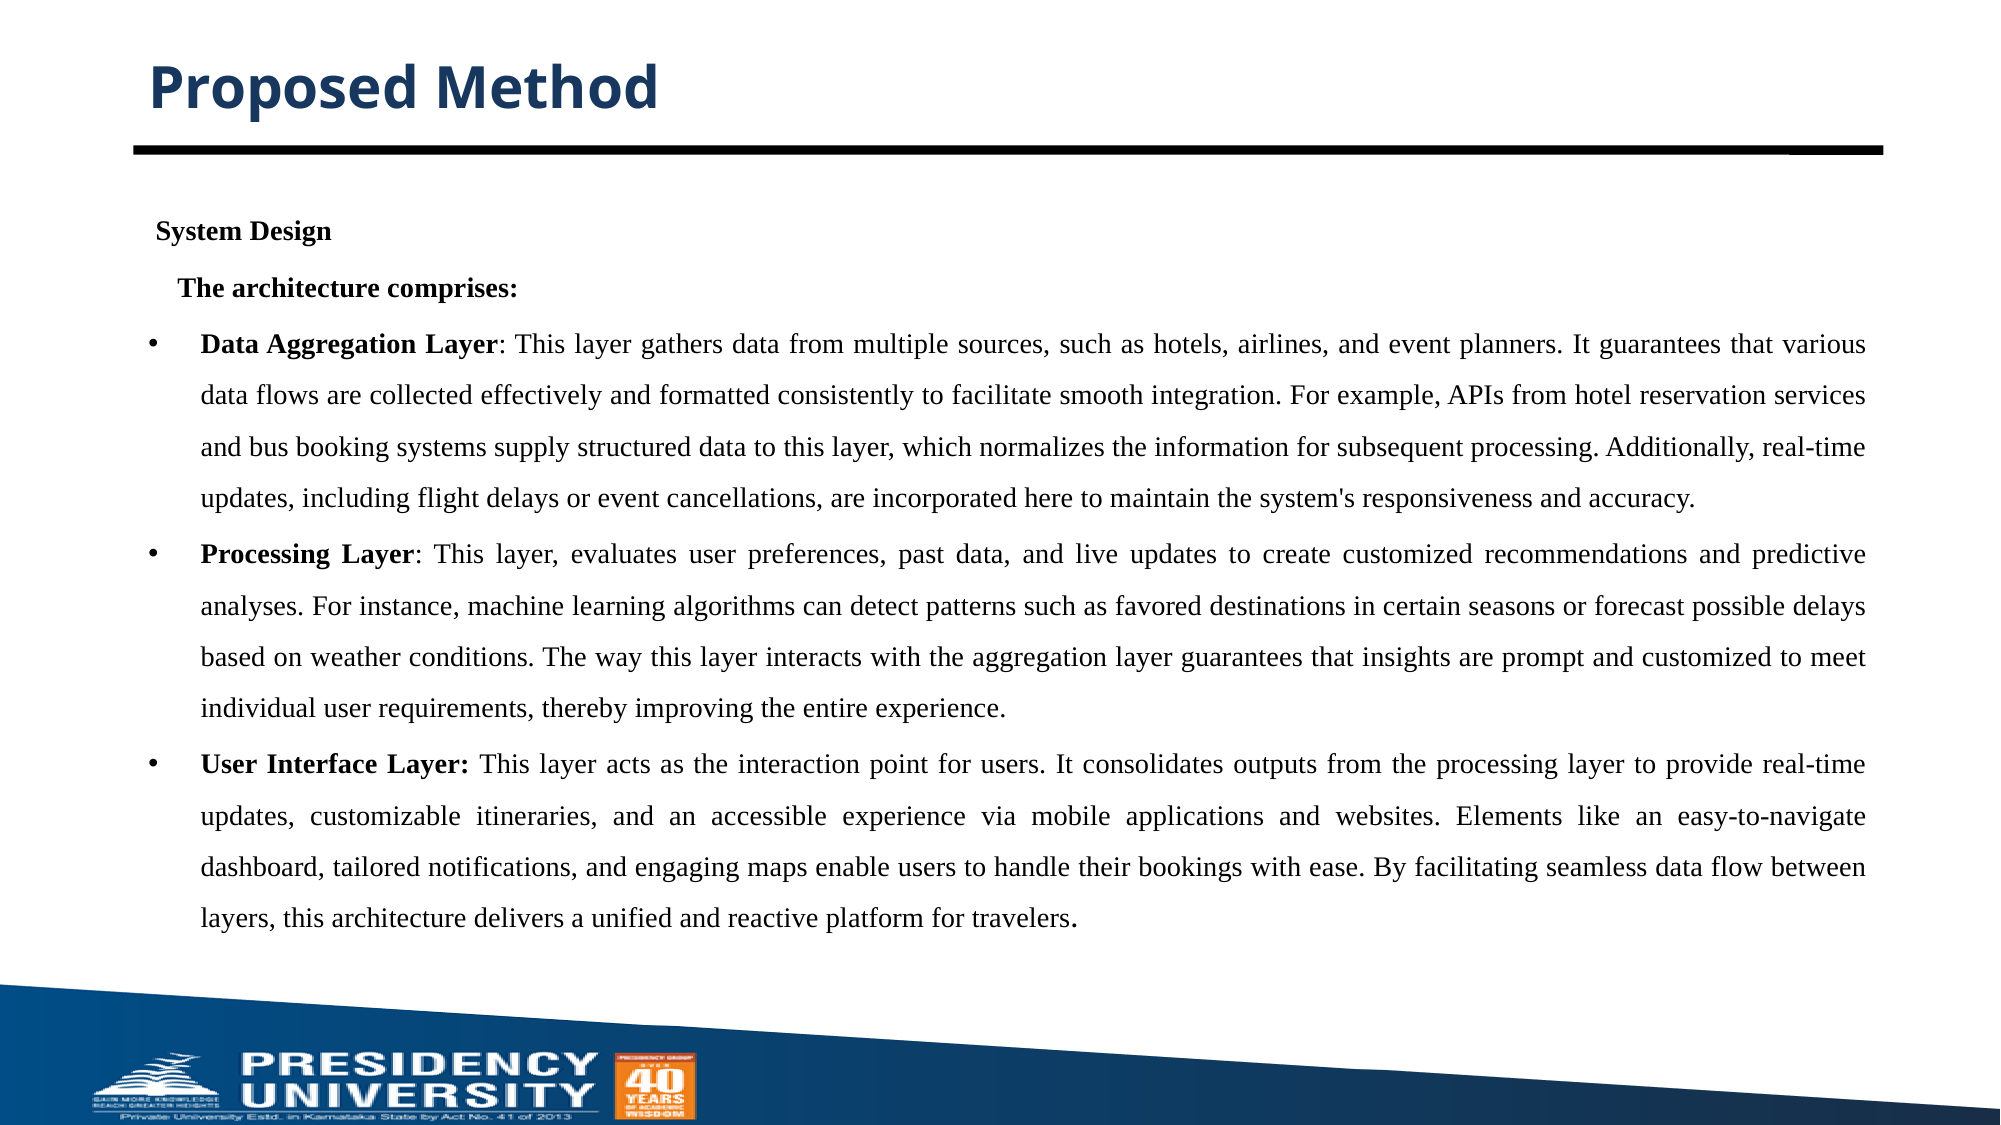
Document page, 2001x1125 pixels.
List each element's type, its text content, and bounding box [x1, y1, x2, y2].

list System Design The architecture comprises: Data Aggregation Layer: This layer gathers data from multiple sources, such as hotels, airlines, and event planners. It guarantees that various data flows are collected effectively and formatted consistently to facilitate smooth integration. For example, APIs from hotel reservation services and bus booking systems supply structured data to this layer, which normalizes the information for subsequent processing. Additionally, real-time updates, including flight delays or event cancellations, are incorporated here to maintain the system's responsiveness and accuracy. Processing Layer: This layer, evaluates user preferences, past data, and live updates to create customized recommendations and predictive analyses. For instance, machine learning algorithms can detect patterns such as favored destinations in certain seasons or forecast possible delays based on weather conditions. The way this layer interacts with the aggregation layer guarantees that insights are prompt and customized to meet individual user requirements, thereby improving the entire experience. User Interface Layer: This layer acts as the interaction point for users. It consolidates outputs from the processing layer to provide real-time updates, customizable itineraries, and an accessible experience via mobile applications and websites. Elements like an easy-to-navigate dashboard, tailored notifications, and engaging maps enable users to handle their bookings with ease. By facilitating seamless data flow between layers, this architecture delivers a unified and reactive platform for travelers. [133, 187, 1884, 1000]
title Proposed Method [133, 45, 1884, 125]
picture [0, 982, 2000, 1125]
